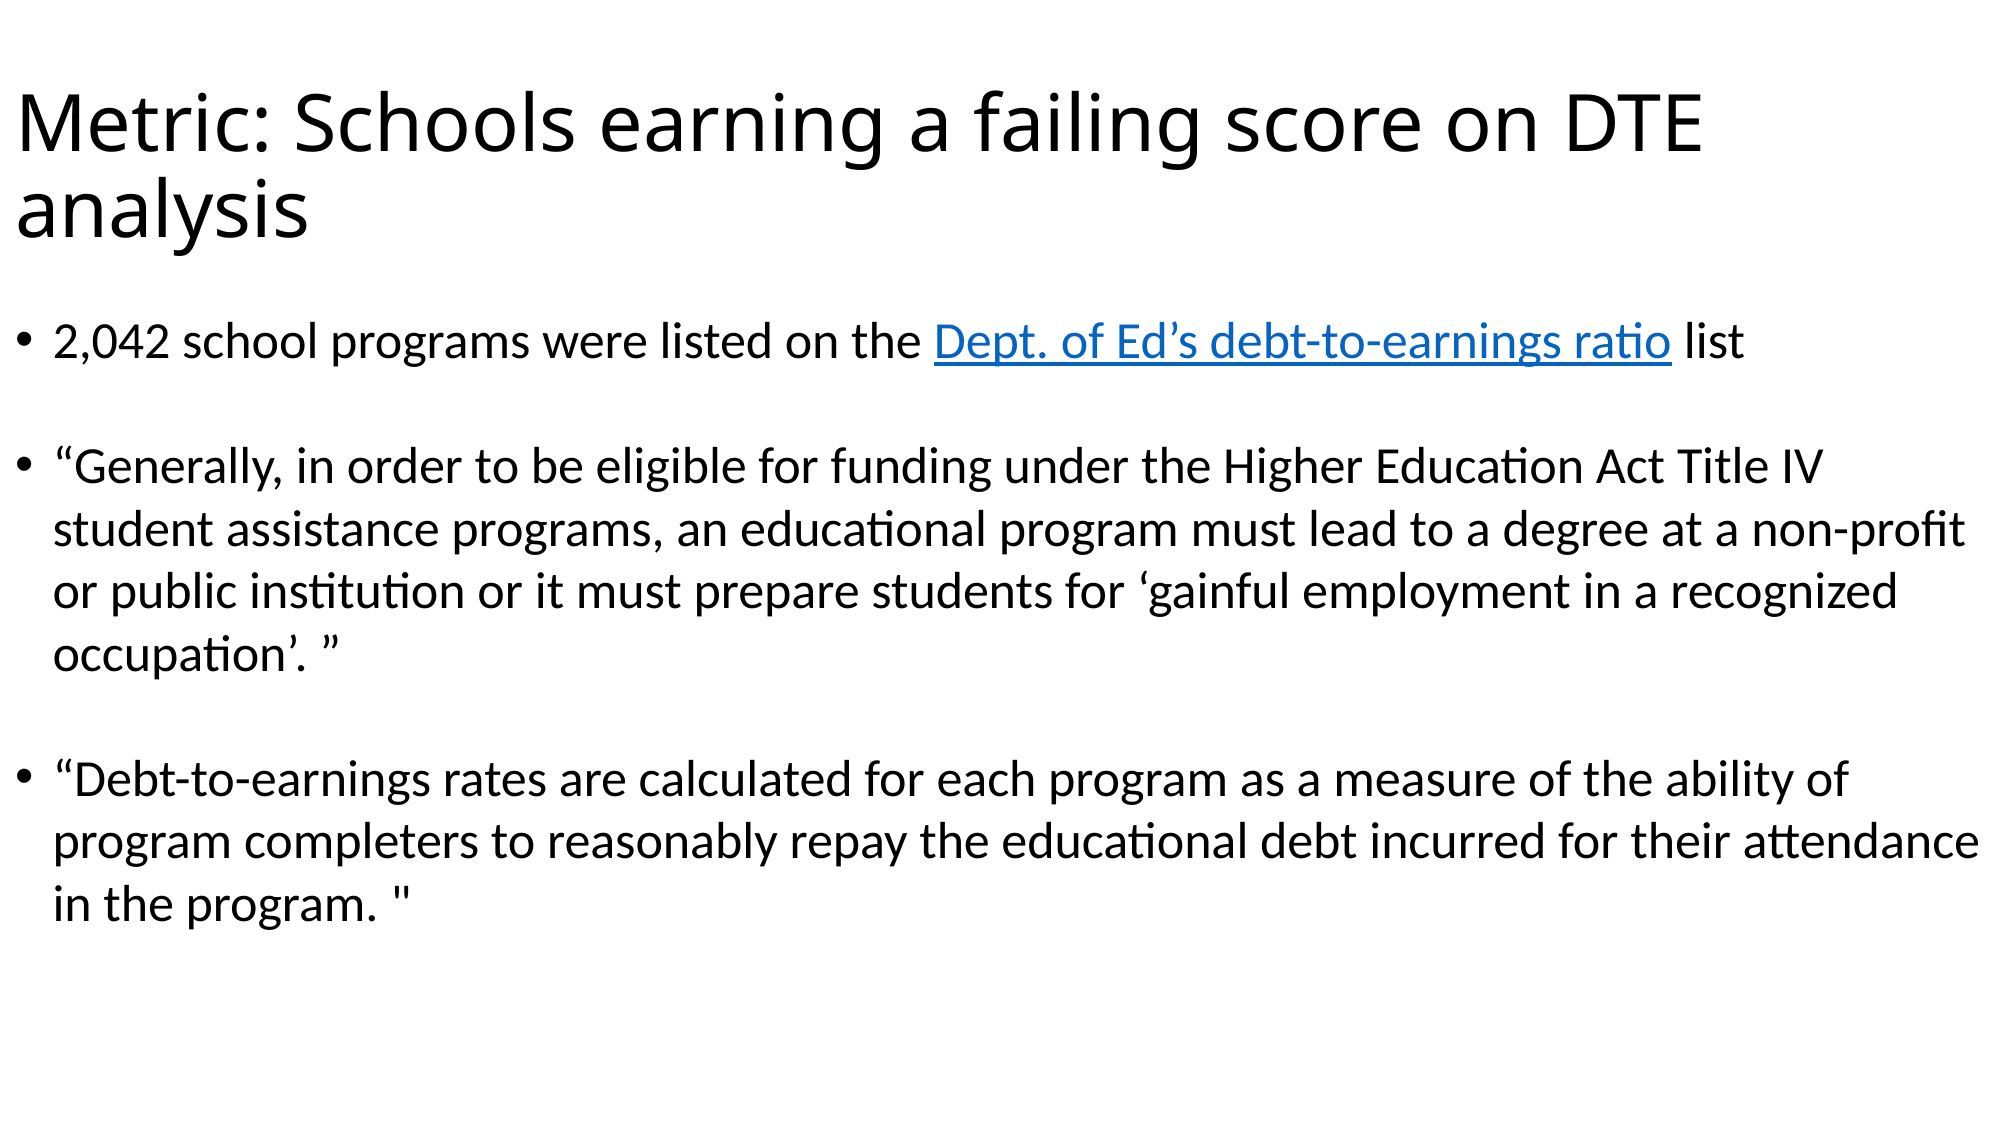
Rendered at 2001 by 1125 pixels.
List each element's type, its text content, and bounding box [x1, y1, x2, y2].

title Metric: Schools earning a failing score on DTE analysis [0, 59, 1983, 278]
list 2,042 school programs were listed on the Dept. of Ed’s debt-to-earnings ratio list “Generally, in order to be eligible for funding under the Higher Education Act Title IV student assistance programs, an educational program must lead to a degree at a non-profit or public institution or it must prepare students for ‘gainful employment in a recognized occupation’. ” “Debt-to-earnings rates are calculated for each program as a measure of the ability of program completers to reasonably repay the educational debt incurred for their attendance in the program. " [0, 299, 2000, 1014]
